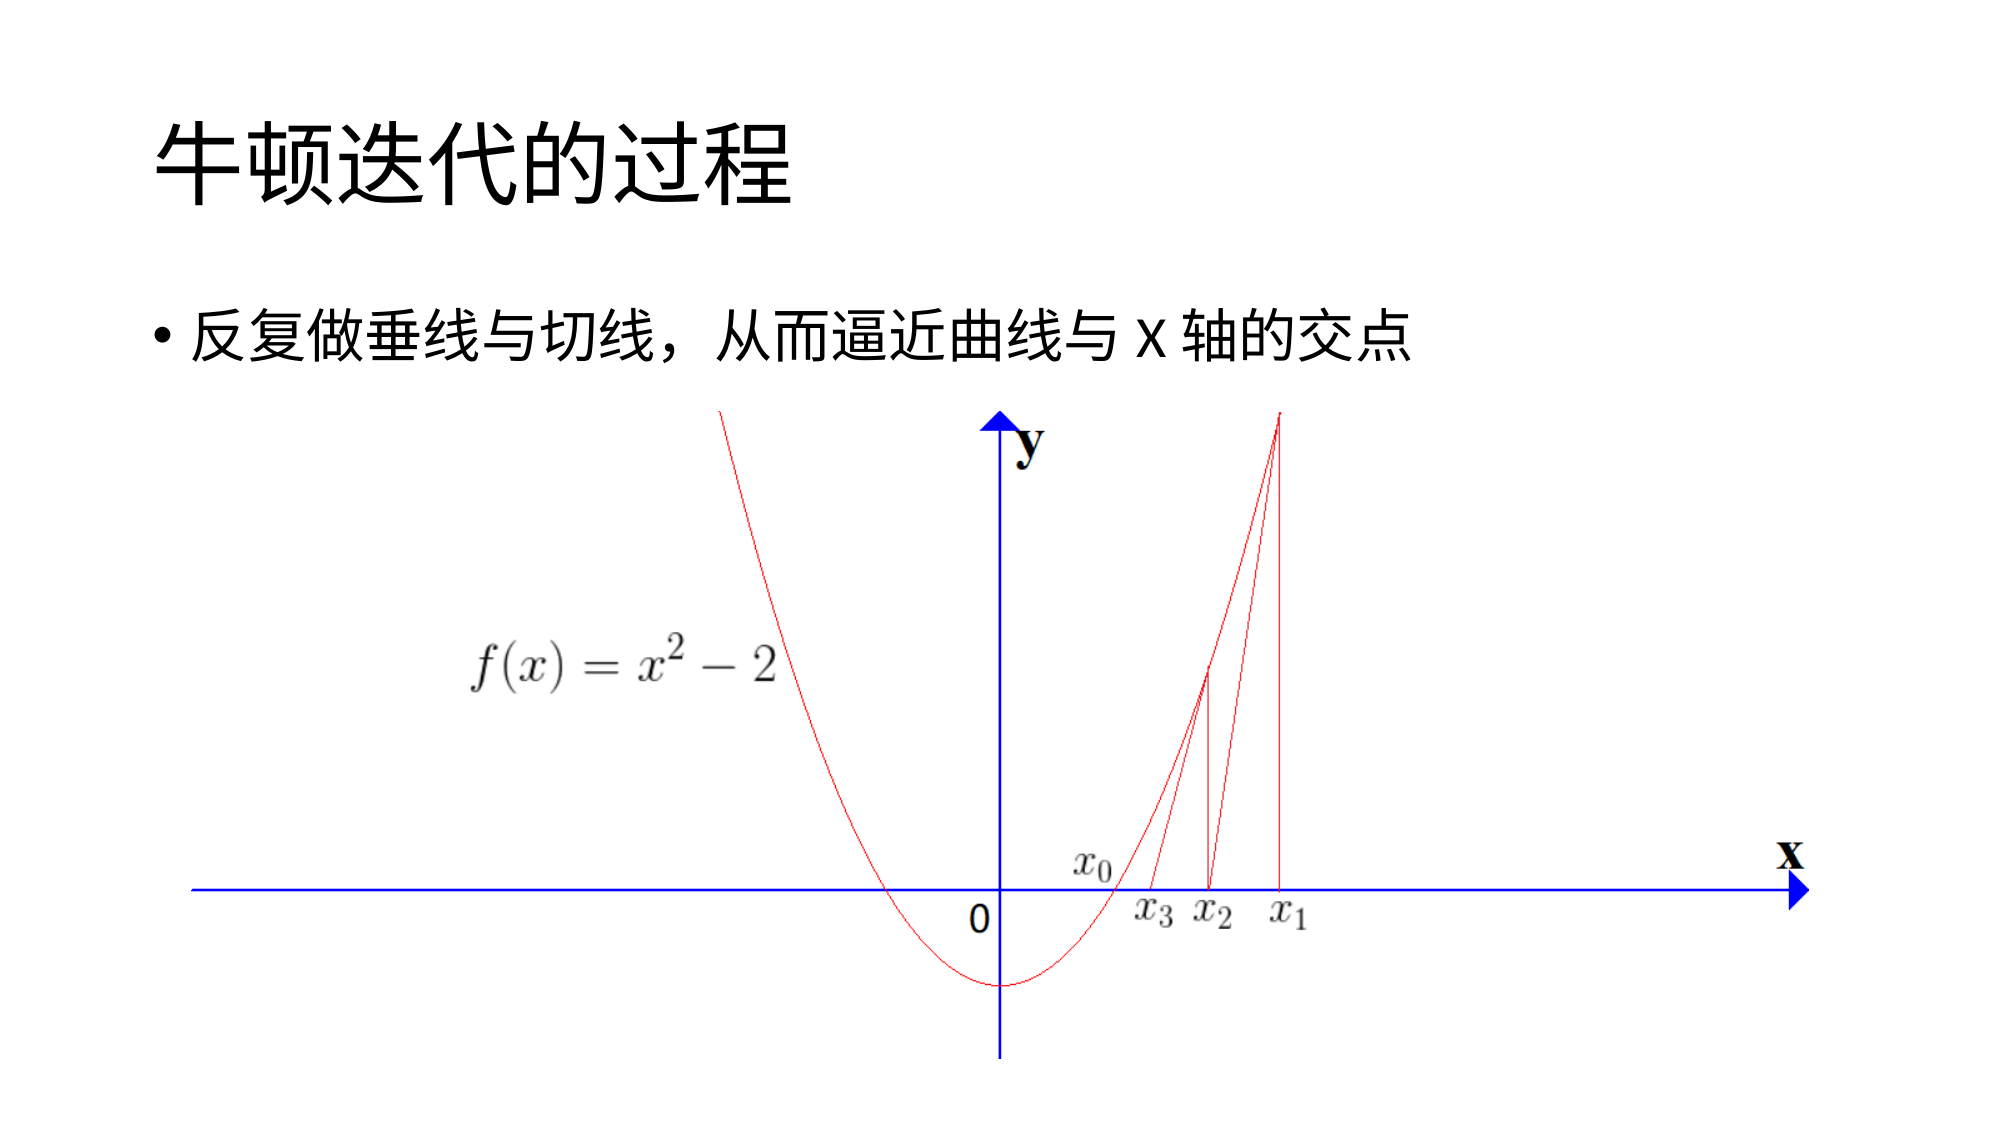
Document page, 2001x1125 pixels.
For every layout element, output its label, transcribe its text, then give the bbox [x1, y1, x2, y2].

list 反复做垂线与切线，从而逼近曲线与X轴的交点 [137, 299, 1863, 1014]
picture [191, 411, 1809, 1059]
title 牛顿迭代的过程 [137, 59, 1863, 278]
